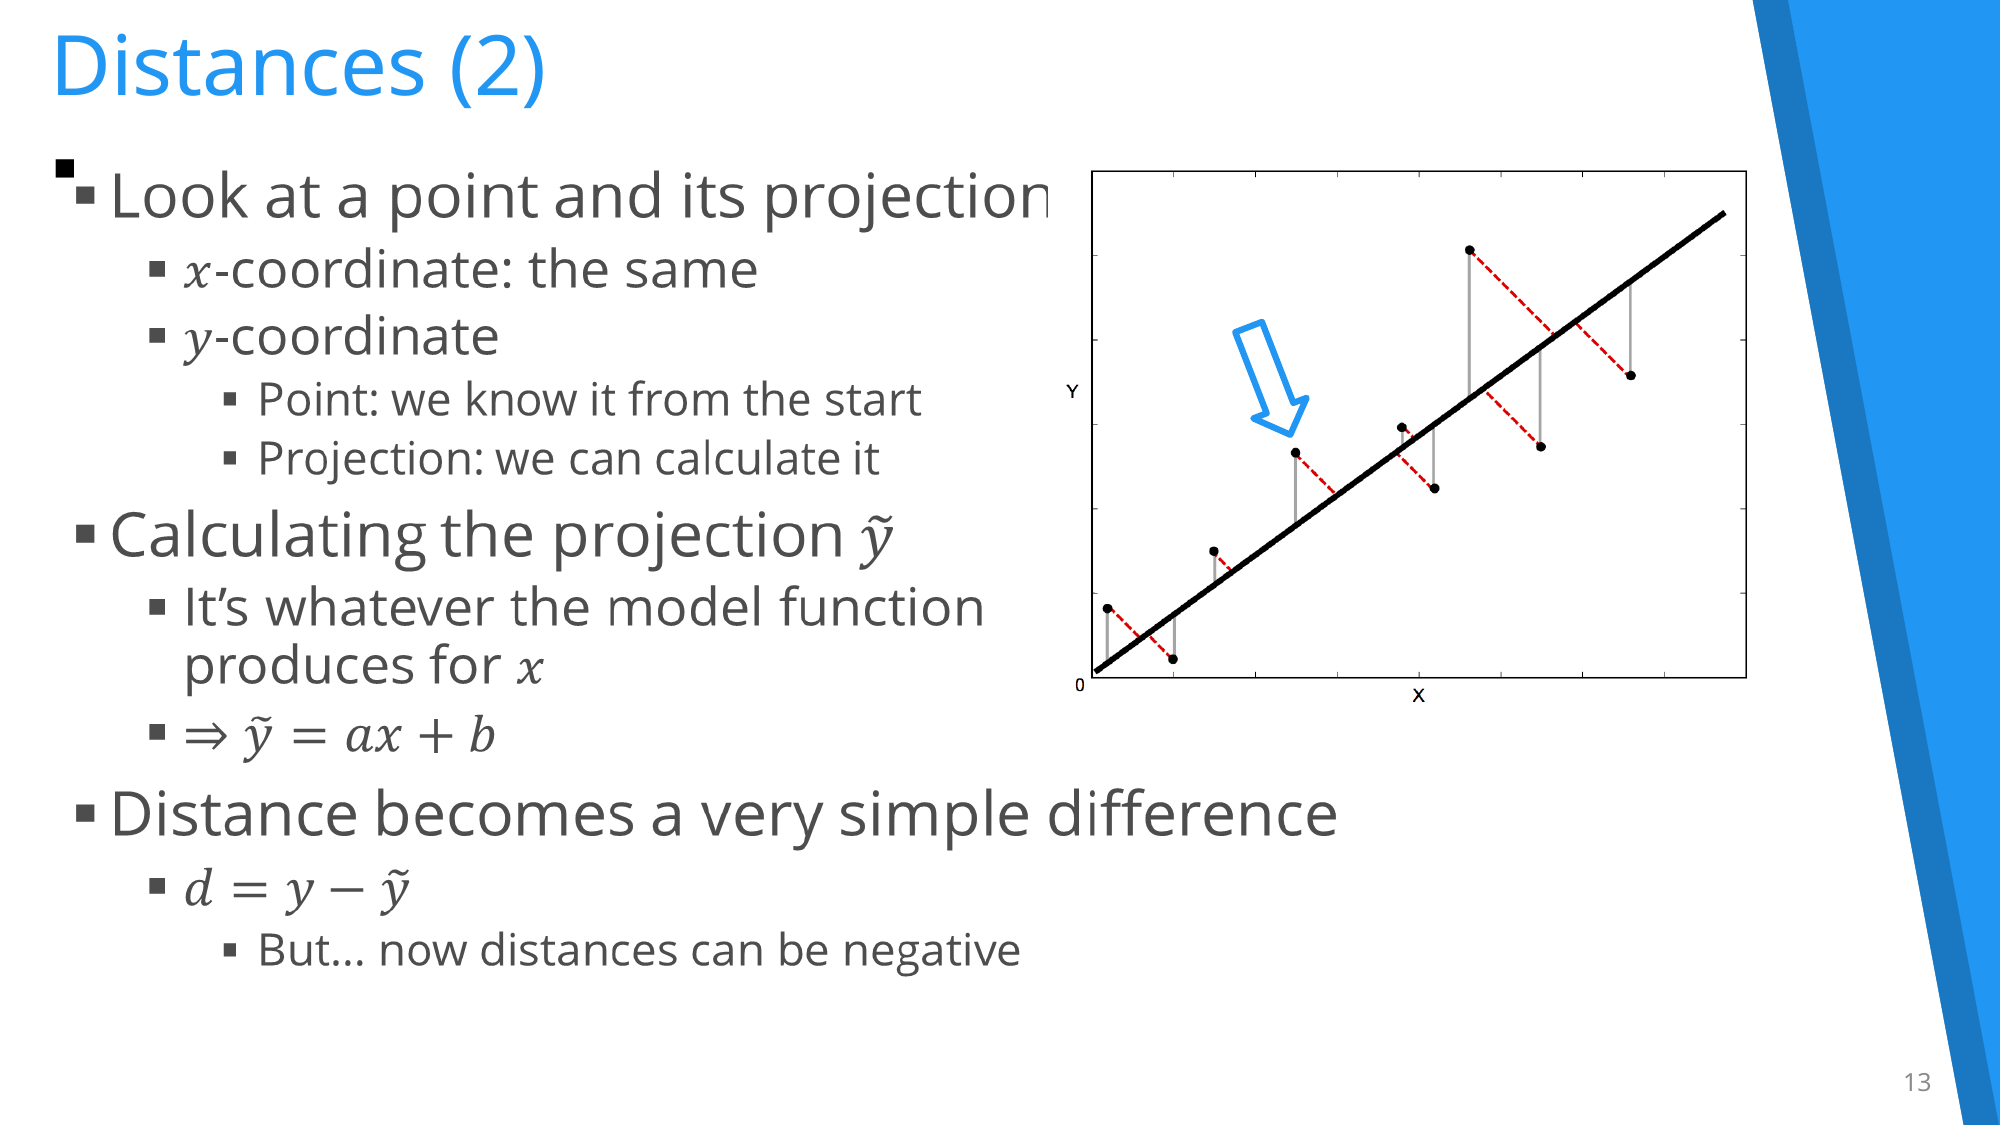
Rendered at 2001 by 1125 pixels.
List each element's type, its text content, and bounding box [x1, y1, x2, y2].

text_box [35, 139, 1959, 1103]
picture [1048, 156, 1774, 722]
text_box 12 [1877, 1053, 1947, 1114]
text_box Distances (2) [35, 0, 1959, 137]
